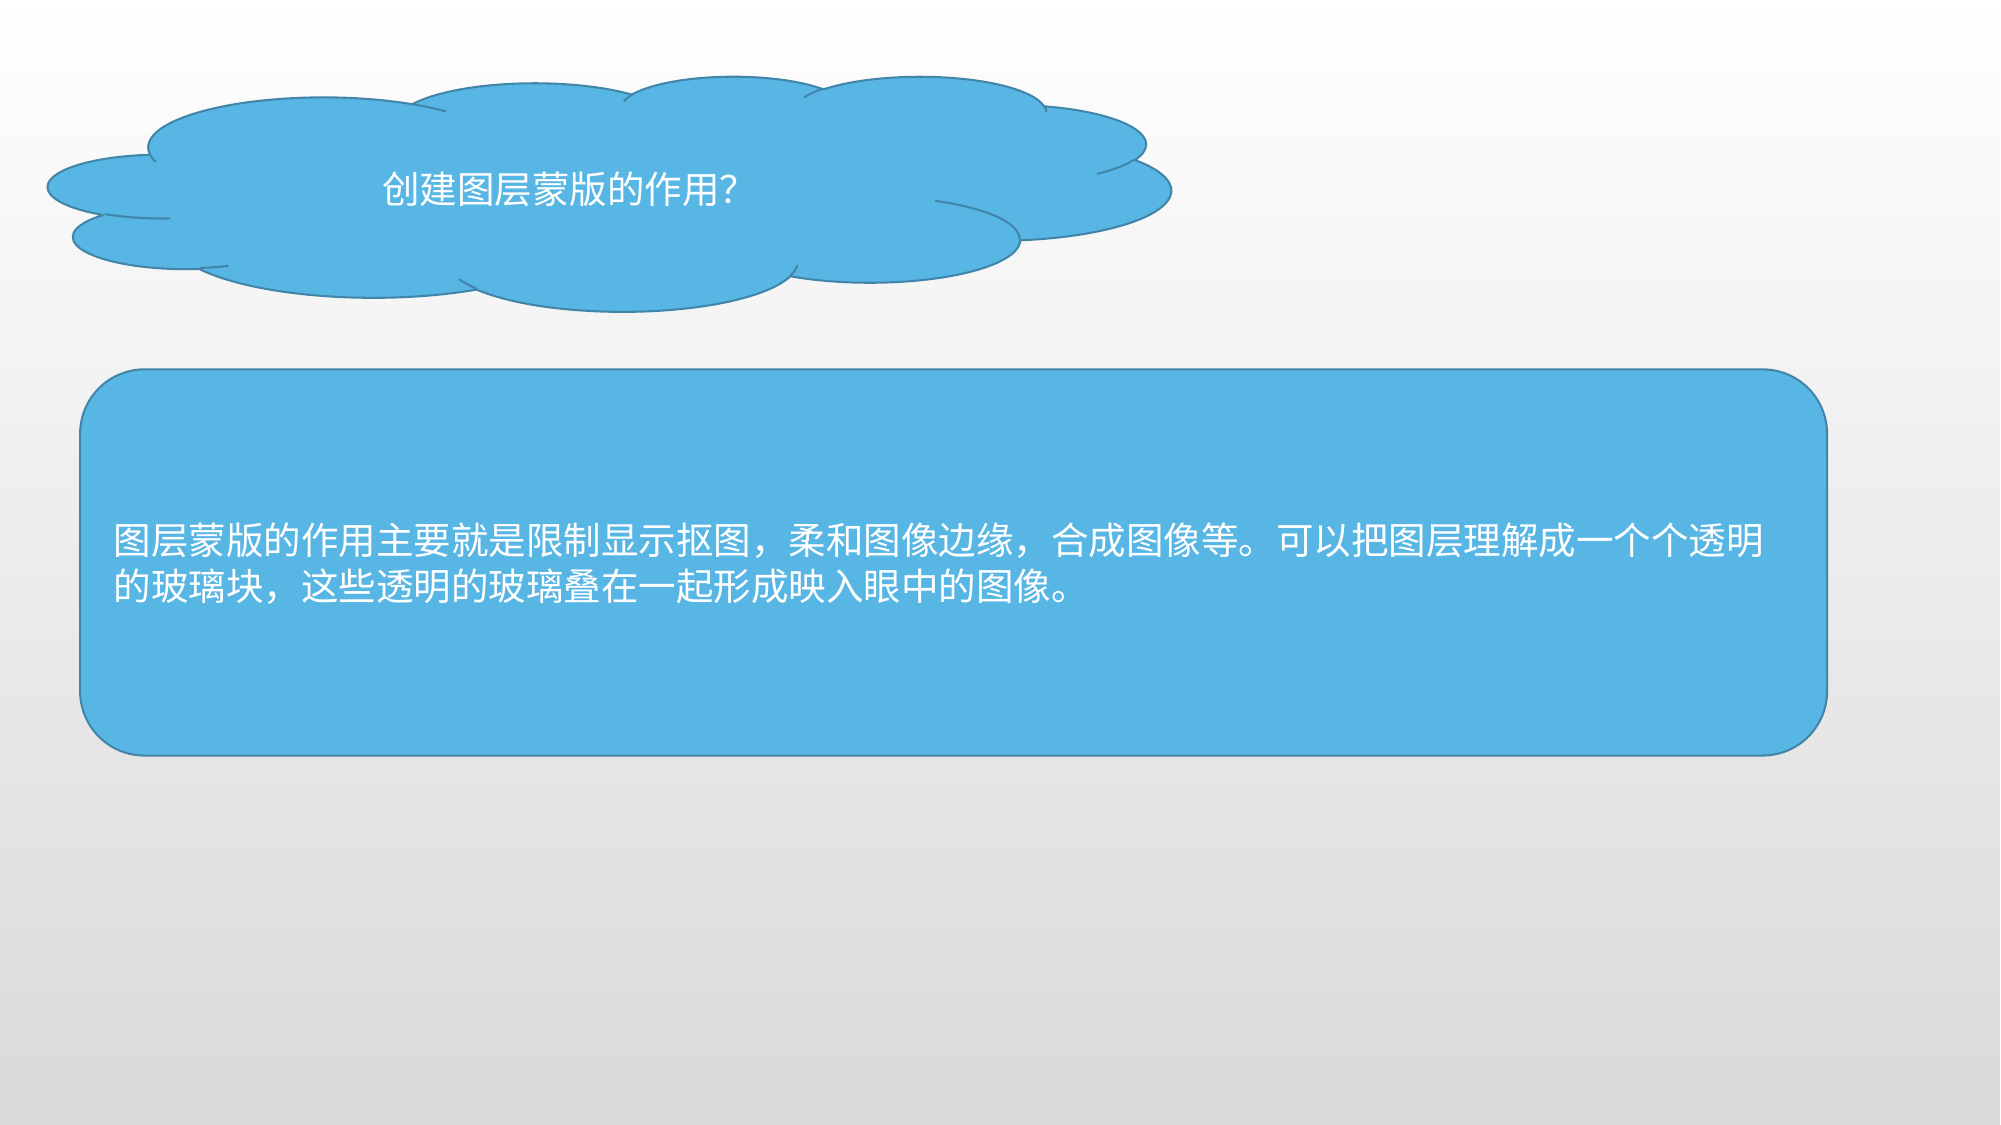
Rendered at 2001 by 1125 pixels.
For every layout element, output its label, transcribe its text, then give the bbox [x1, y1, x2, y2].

text_box 图层蒙版的作用主要就是限制显示抠图，柔和图像边缘，合成图像等。可以把图层理解成一个个透明的玻璃块，这些透明的玻璃叠在一起形成映入眼中的图像。 [79, 368, 1829, 757]
text_box 创建图层蒙版的作用？ [46, 75, 1173, 313]
